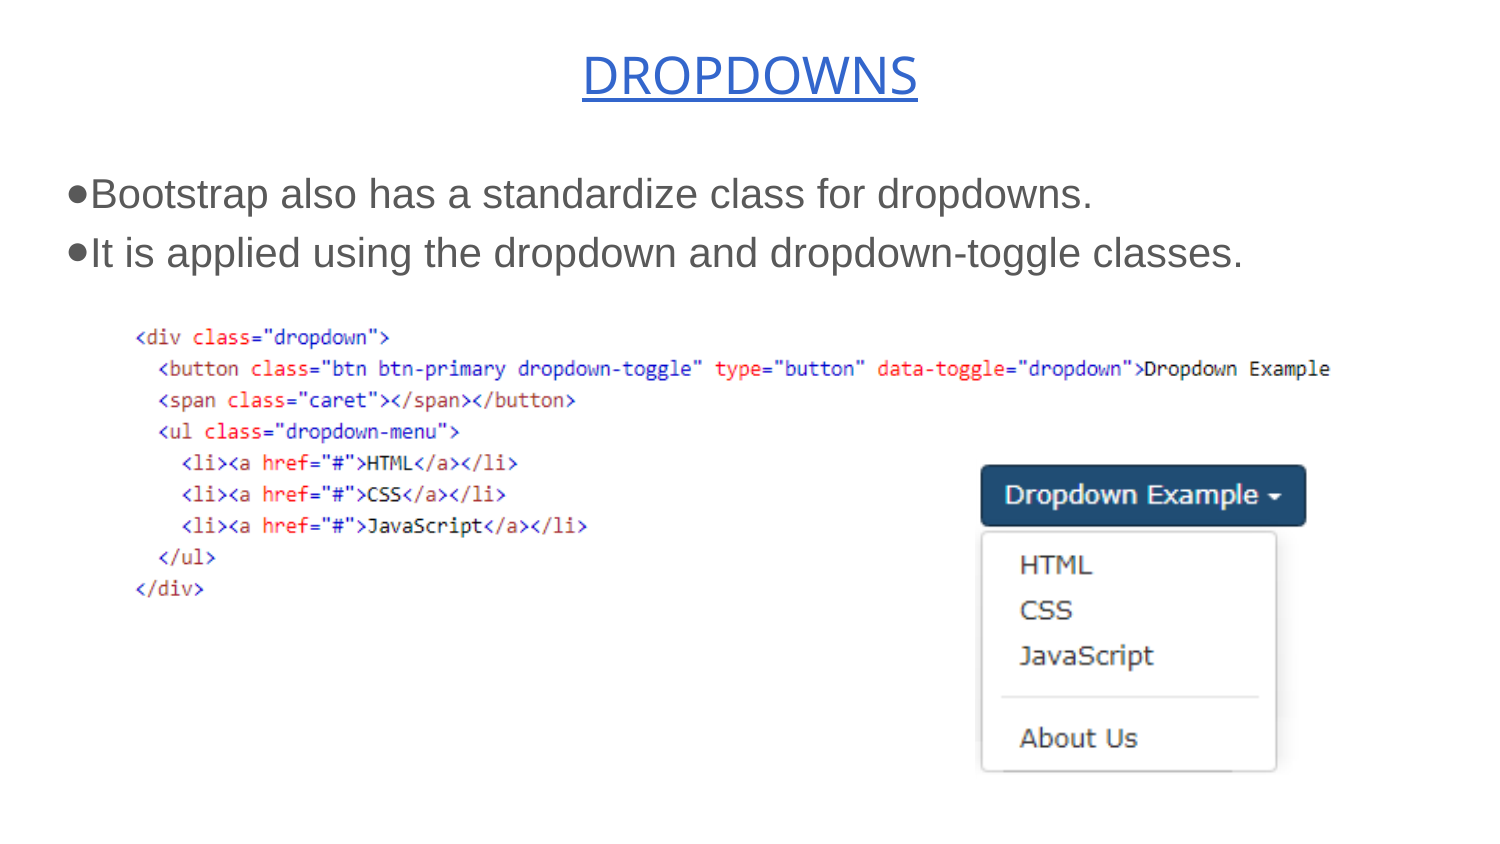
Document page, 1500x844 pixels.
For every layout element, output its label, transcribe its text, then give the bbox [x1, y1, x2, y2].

title DROPDOWNS [0, 37, 1500, 110]
subtitle Bootstrap also has a standardize class for dropdowns. It is applied using the dropdown and dropdown-toggle classes. [50, 159, 1425, 797]
picture [124, 321, 1340, 779]
